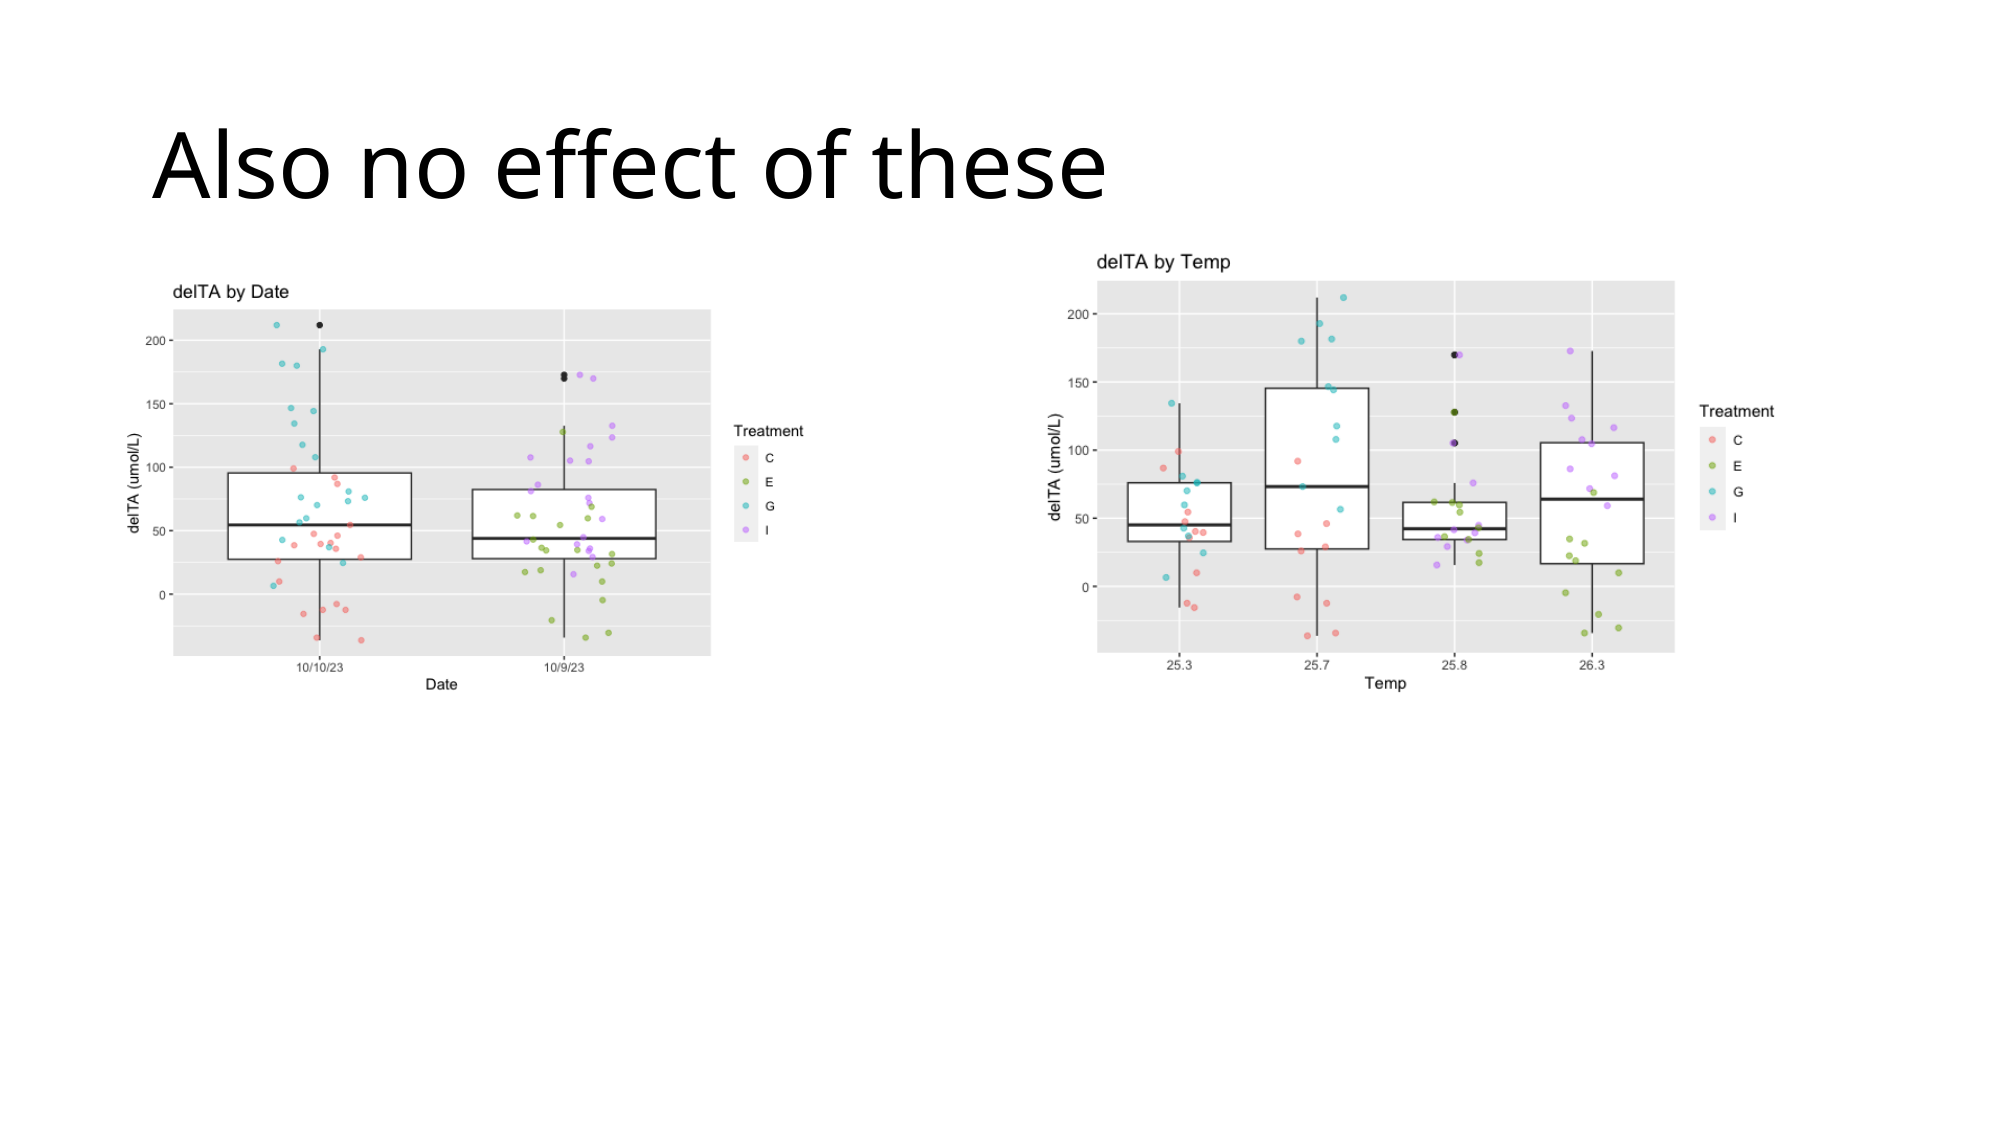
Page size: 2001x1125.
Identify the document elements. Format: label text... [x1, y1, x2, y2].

title Also no effect of these [137, 59, 1863, 278]
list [120, 276, 820, 700]
picture [1040, 245, 1791, 700]
